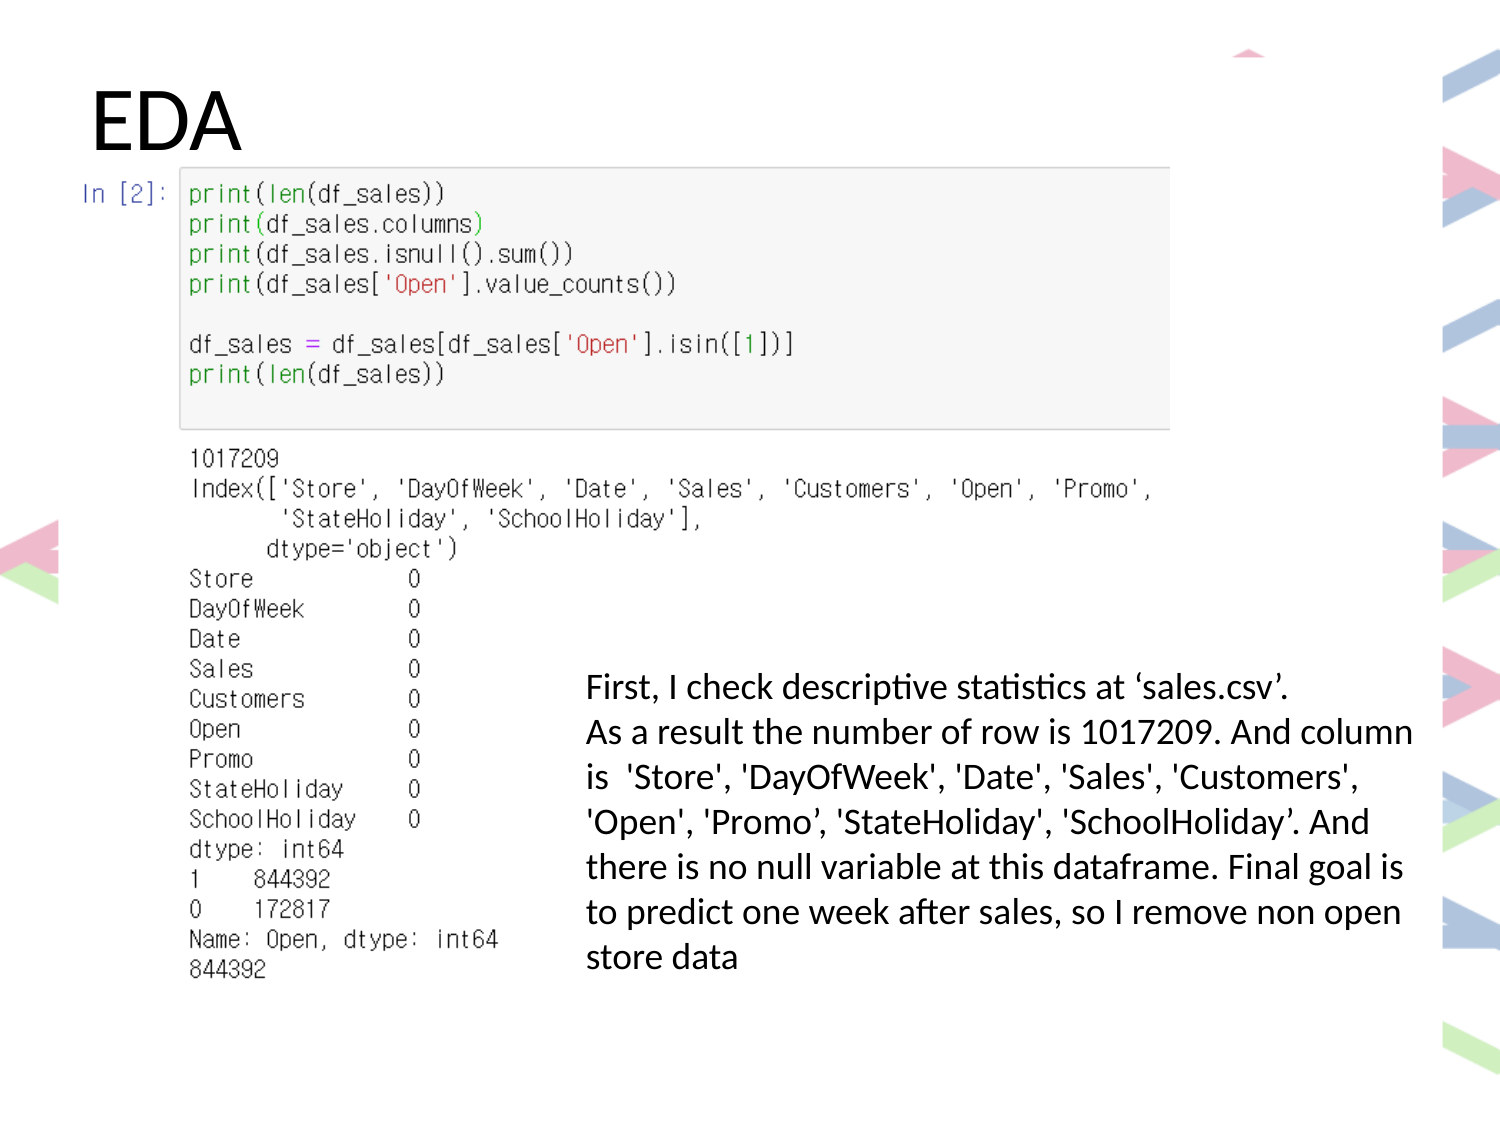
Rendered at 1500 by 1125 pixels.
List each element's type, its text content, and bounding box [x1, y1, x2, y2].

title EDA [75, 45, 1425, 233]
picture [0, 0, 1500, 1125]
text_box First, I check descriptive statistics at ‘sales.csv’. As a result the number of row is 1017209. And column is 'Store', 'DayOfWeek', 'Date', 'Sales', 'Customers', 'Open', 'Promo’, 'StateHoliday', 'SchoolHoliday’. And there is no null variable at this dataframe. Final goal is to predict one week after sales, so I remove non open store data [1174, 654, 1435, 985]
